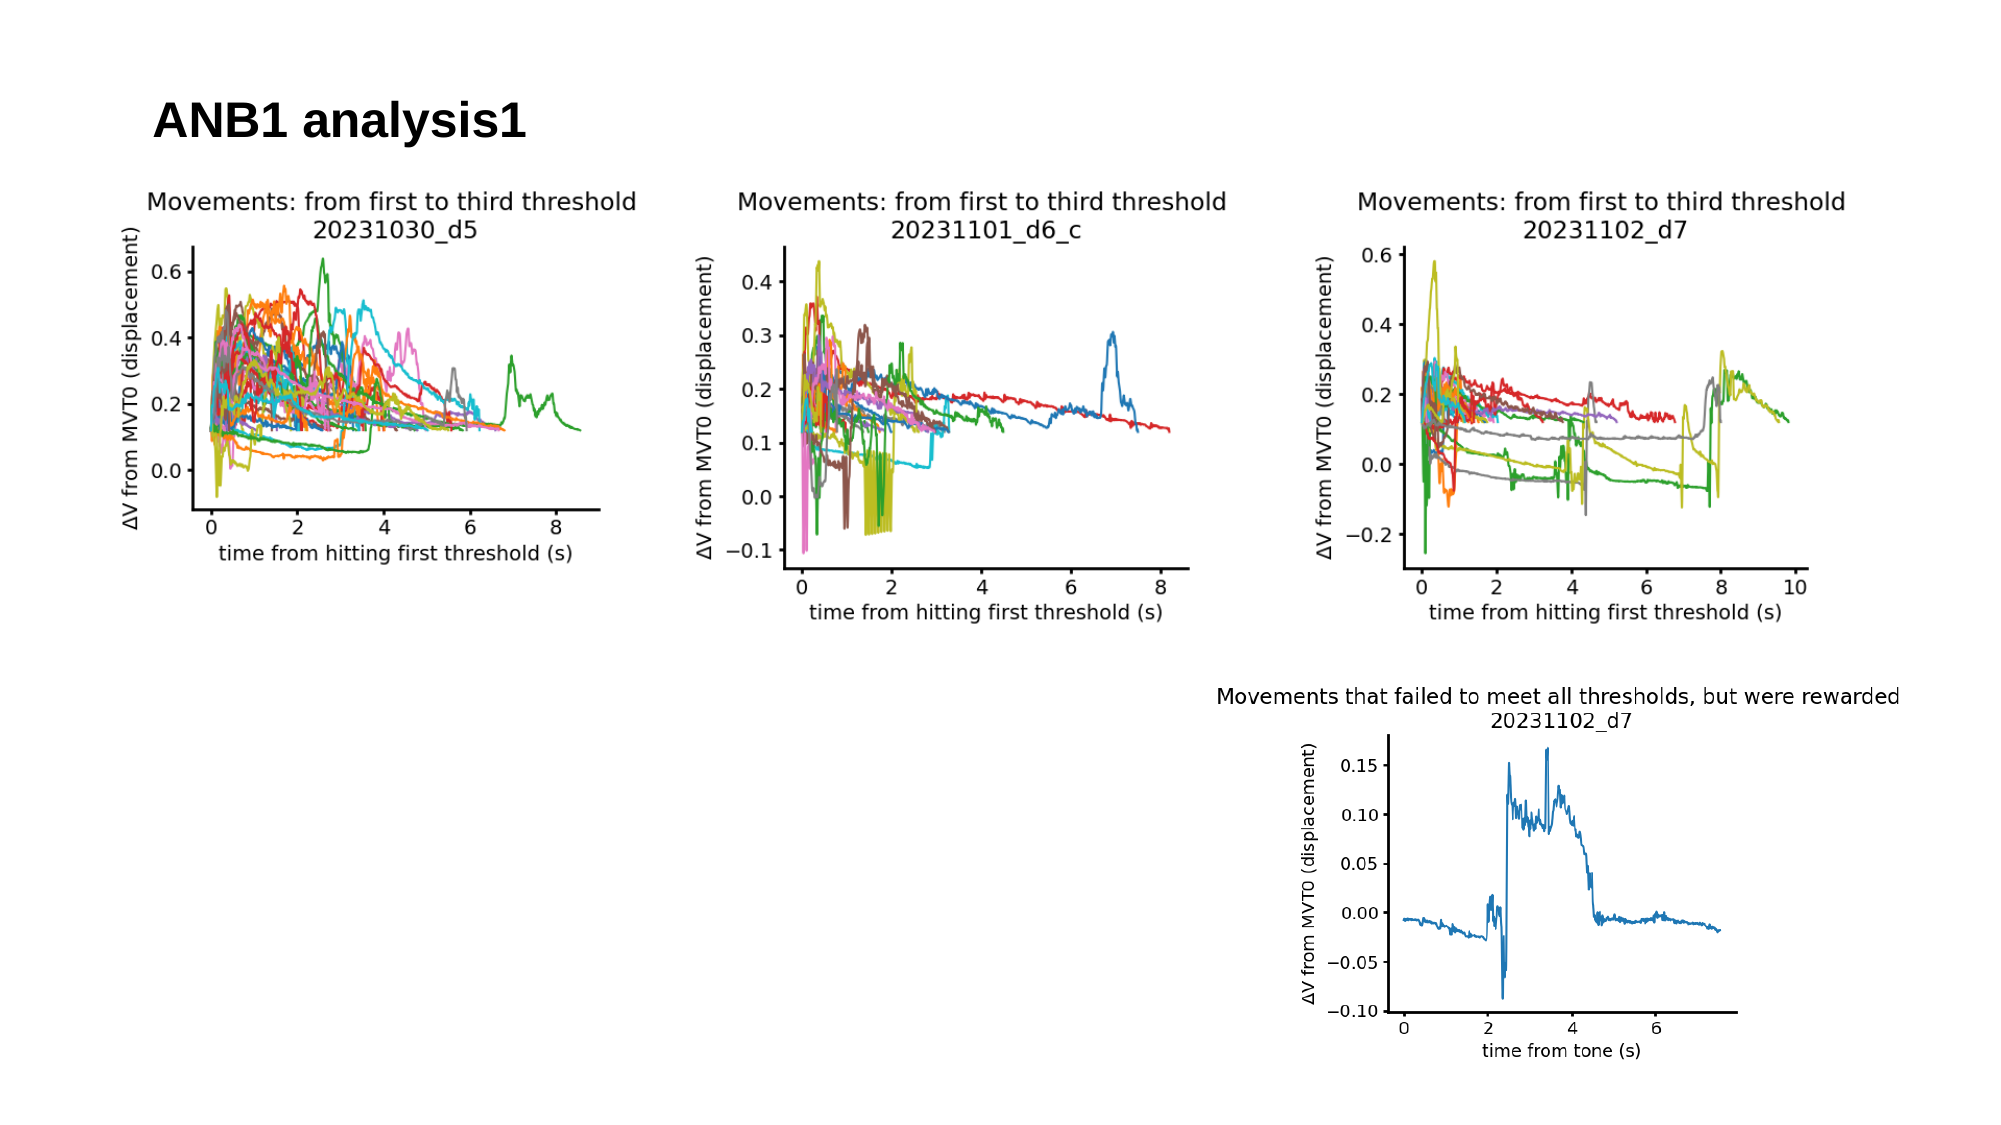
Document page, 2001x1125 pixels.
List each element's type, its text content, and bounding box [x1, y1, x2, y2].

picture [684, 181, 1244, 634]
picture [110, 180, 655, 575]
picture [1207, 678, 1915, 1068]
title ANB1 analysis1 [137, 77, 1863, 167]
picture [1304, 181, 1863, 634]
